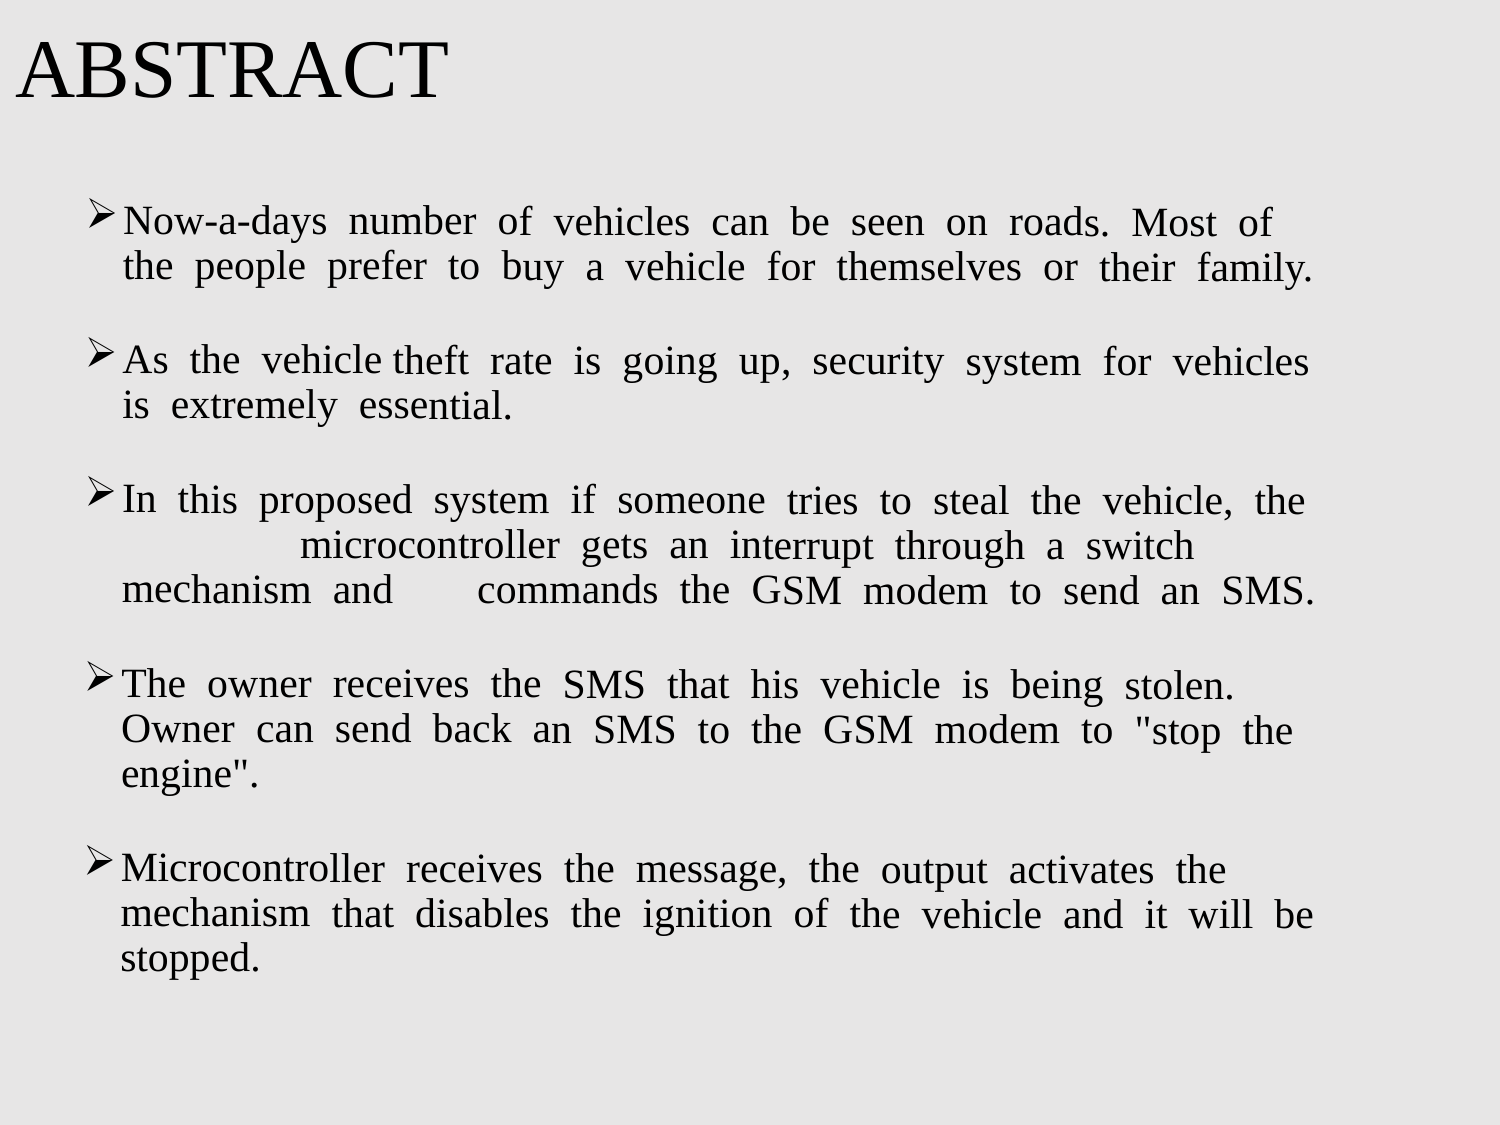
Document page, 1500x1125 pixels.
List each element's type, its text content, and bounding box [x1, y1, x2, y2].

list Now-a-days number of vehicles can be seen on roads. Most of the people prefer to buy a vehicle for themselves or their family. As the vehicle theft rate is going up, security system for vehicles is extremely essential. In this proposed system if someone tries to steal the vehicle, the microcontroller gets an interrupt through a switch mechanism and commands the GSM modem to send an SMS. The owner receives the SMS that his vehicle is being stolen. Owner can send back an SMS to the GSM modem to "stop the engine". Microcontroller receives the message, the output activates the mechanism that disables the ignition of the vehicle and it will be stopped. [67, 128, 1365, 1110]
title ABSTRACT [0, 8, 1324, 133]
